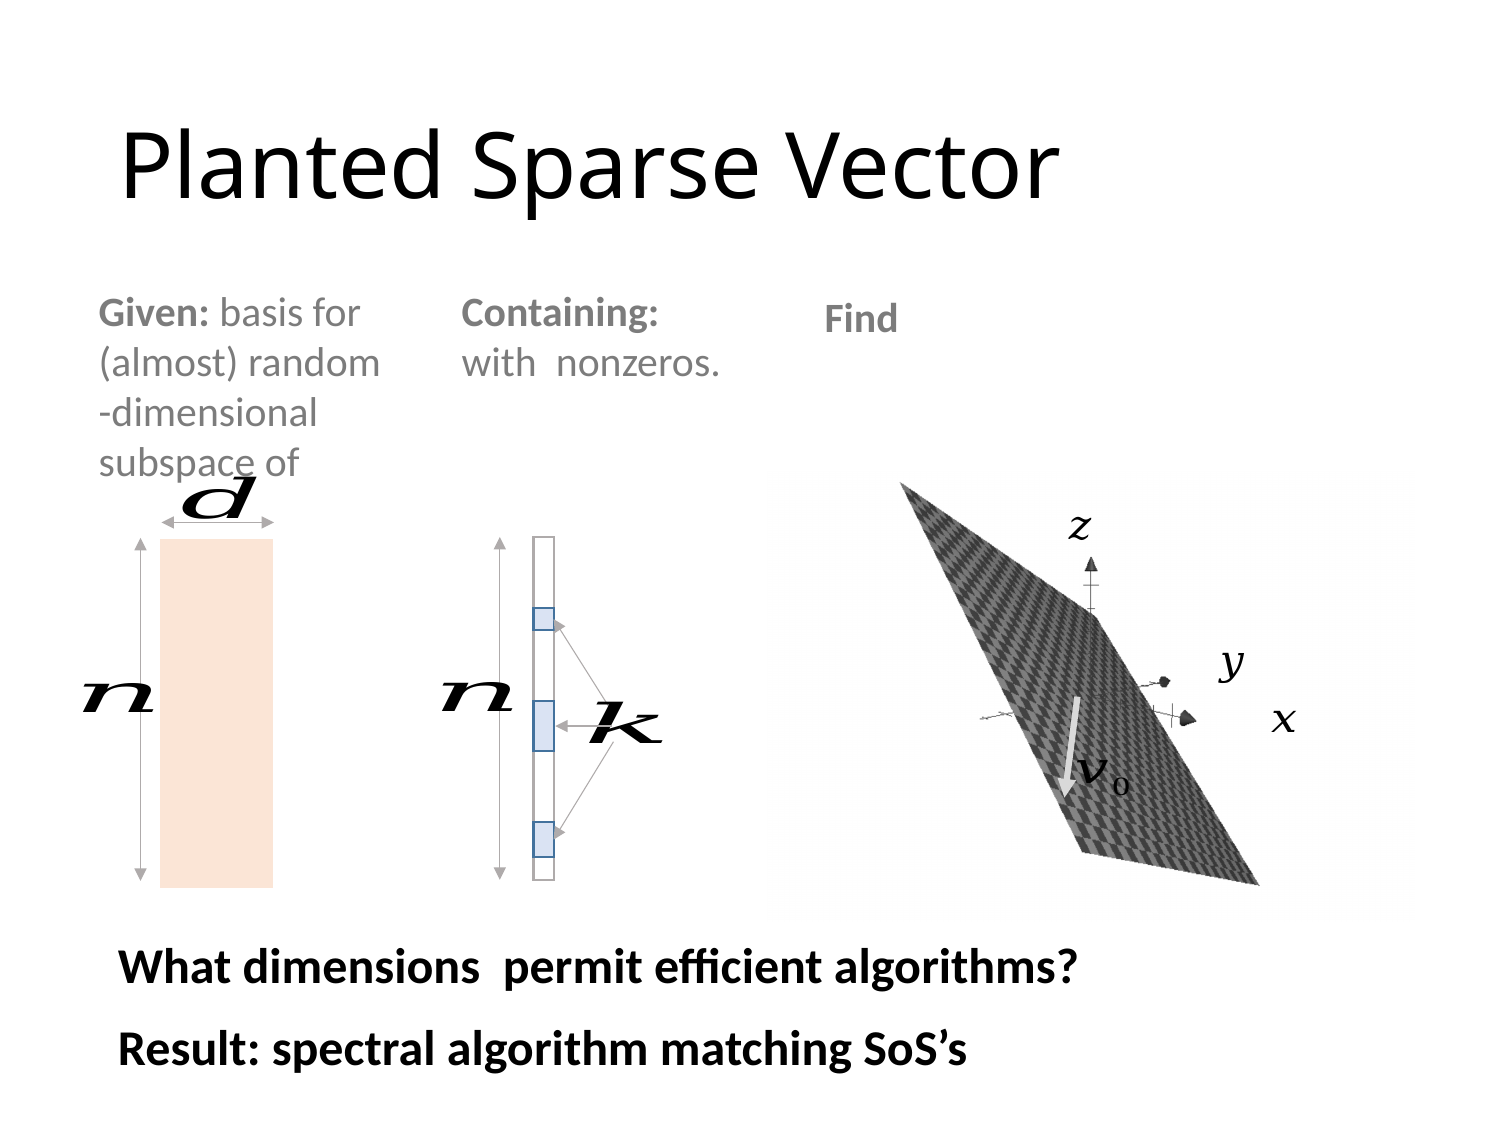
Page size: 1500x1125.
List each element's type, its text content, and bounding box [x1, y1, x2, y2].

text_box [73, 470, 274, 890]
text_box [432, 536, 674, 880]
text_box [767, 471, 1415, 922]
title Planted Sparse Vector [103, 59, 1397, 278]
